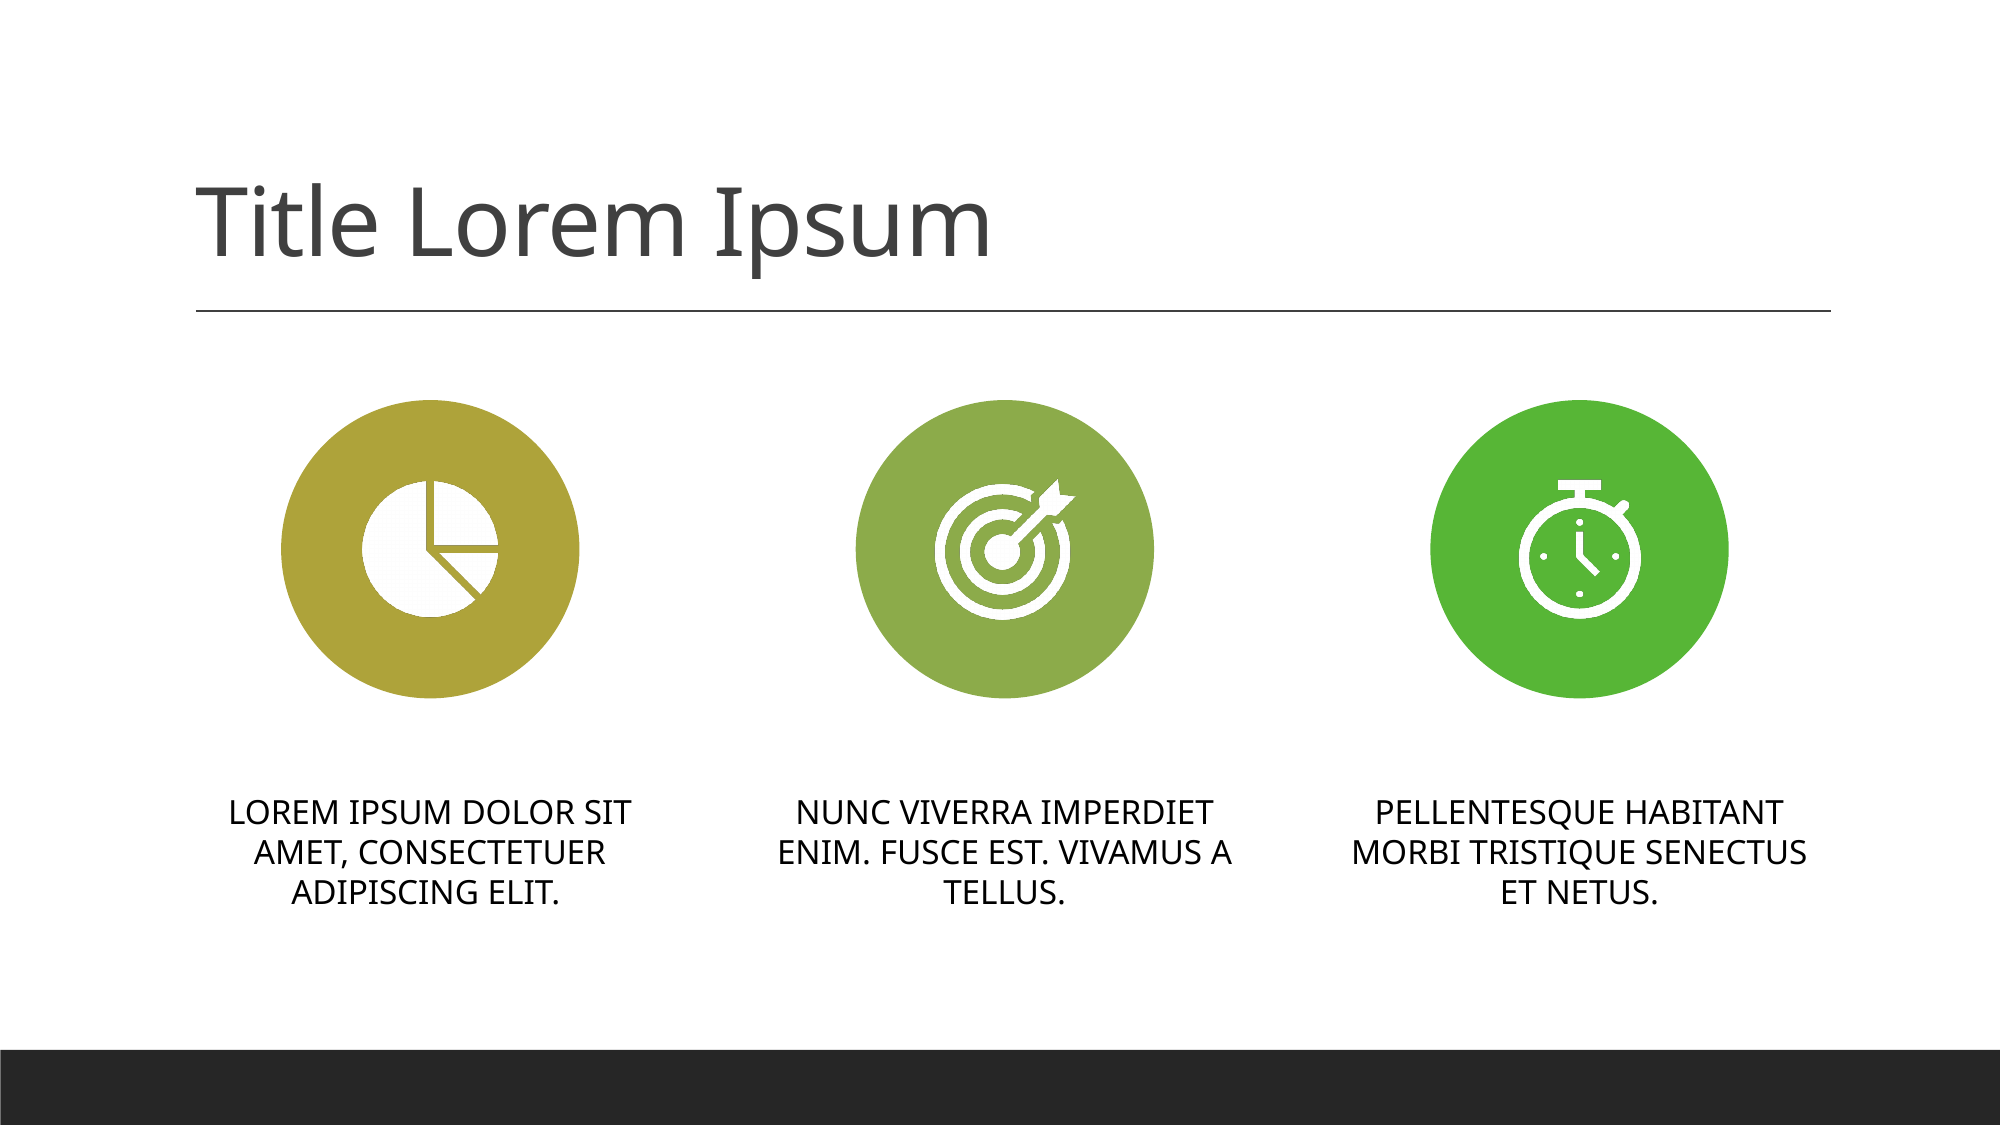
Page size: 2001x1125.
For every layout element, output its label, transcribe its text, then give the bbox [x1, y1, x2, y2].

title Title Lorem Ipsum [180, 47, 1830, 285]
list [179, 343, 1831, 966]
